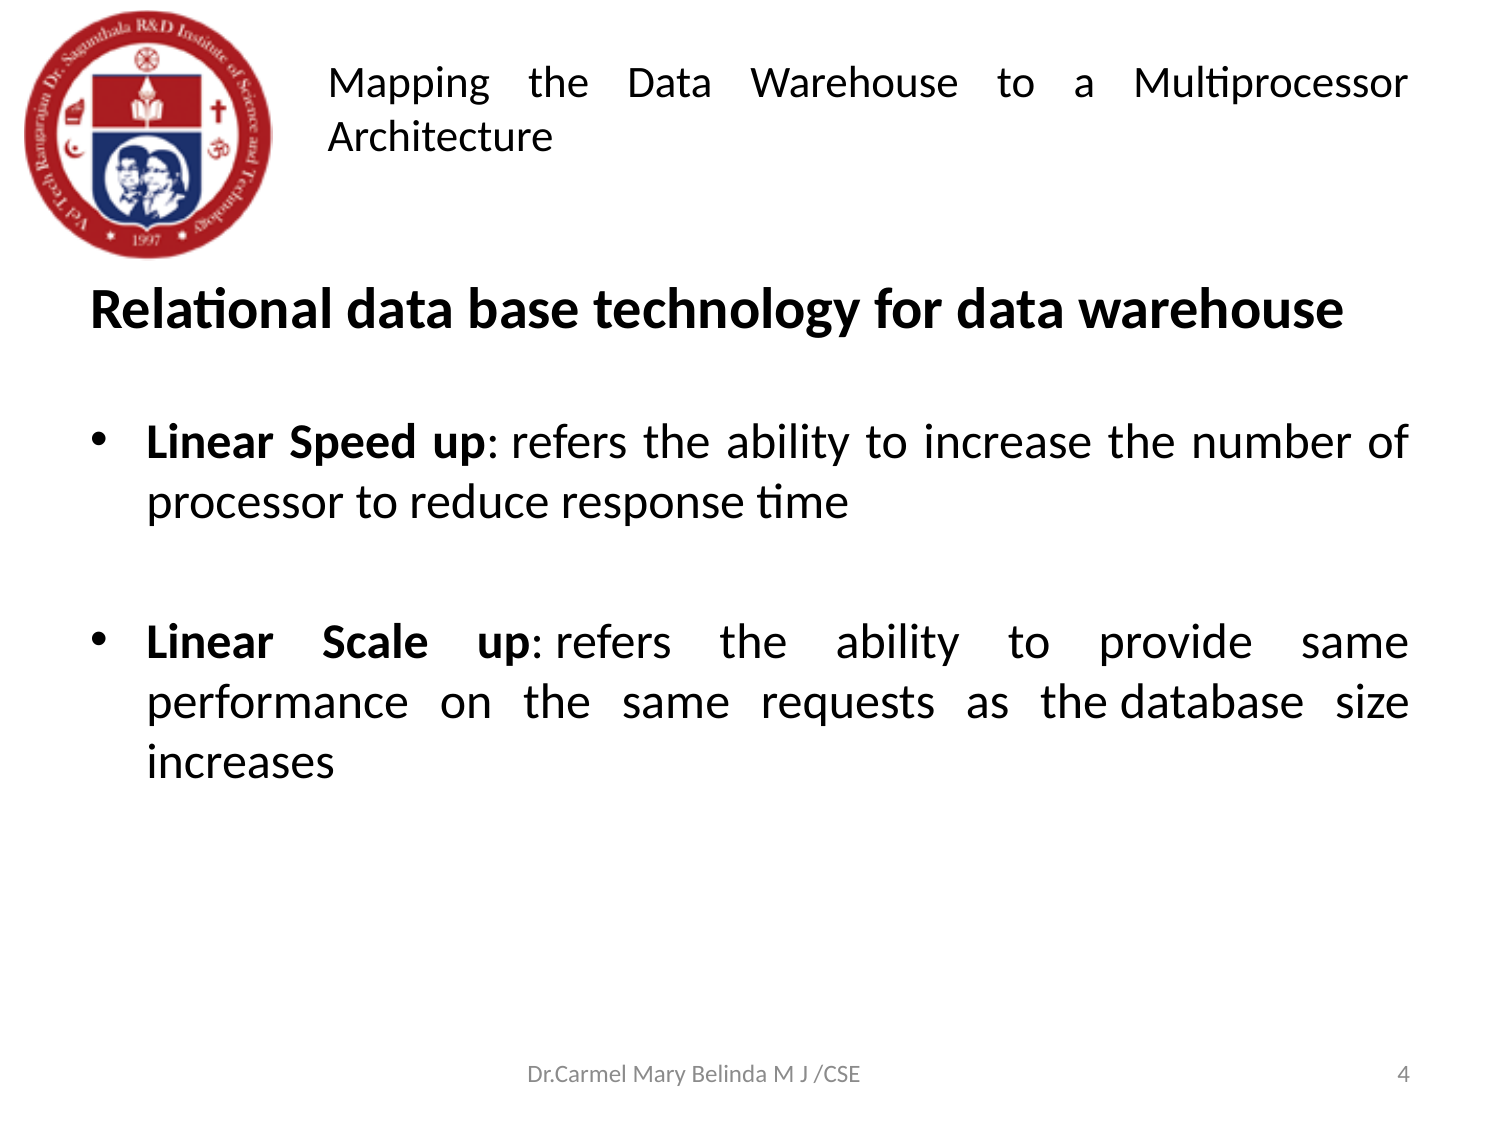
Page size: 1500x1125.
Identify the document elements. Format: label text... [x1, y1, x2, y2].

footer Dr.Carmel Mary Belinda M J /CSE [512, 1042, 988, 1103]
picture [24, 9, 274, 261]
list Relational data base technology for data warehouse Linear Speed up: refers the ability to increase the number of processor to reduce response time Linear Scale up: refers the ability to provide same performance on the same requests as the database size increases [75, 262, 1425, 1005]
title Mapping the Data Warehouse to a Multiprocessor Architecture [312, 45, 1425, 233]
slide_number 4 [1074, 1042, 1425, 1103]
